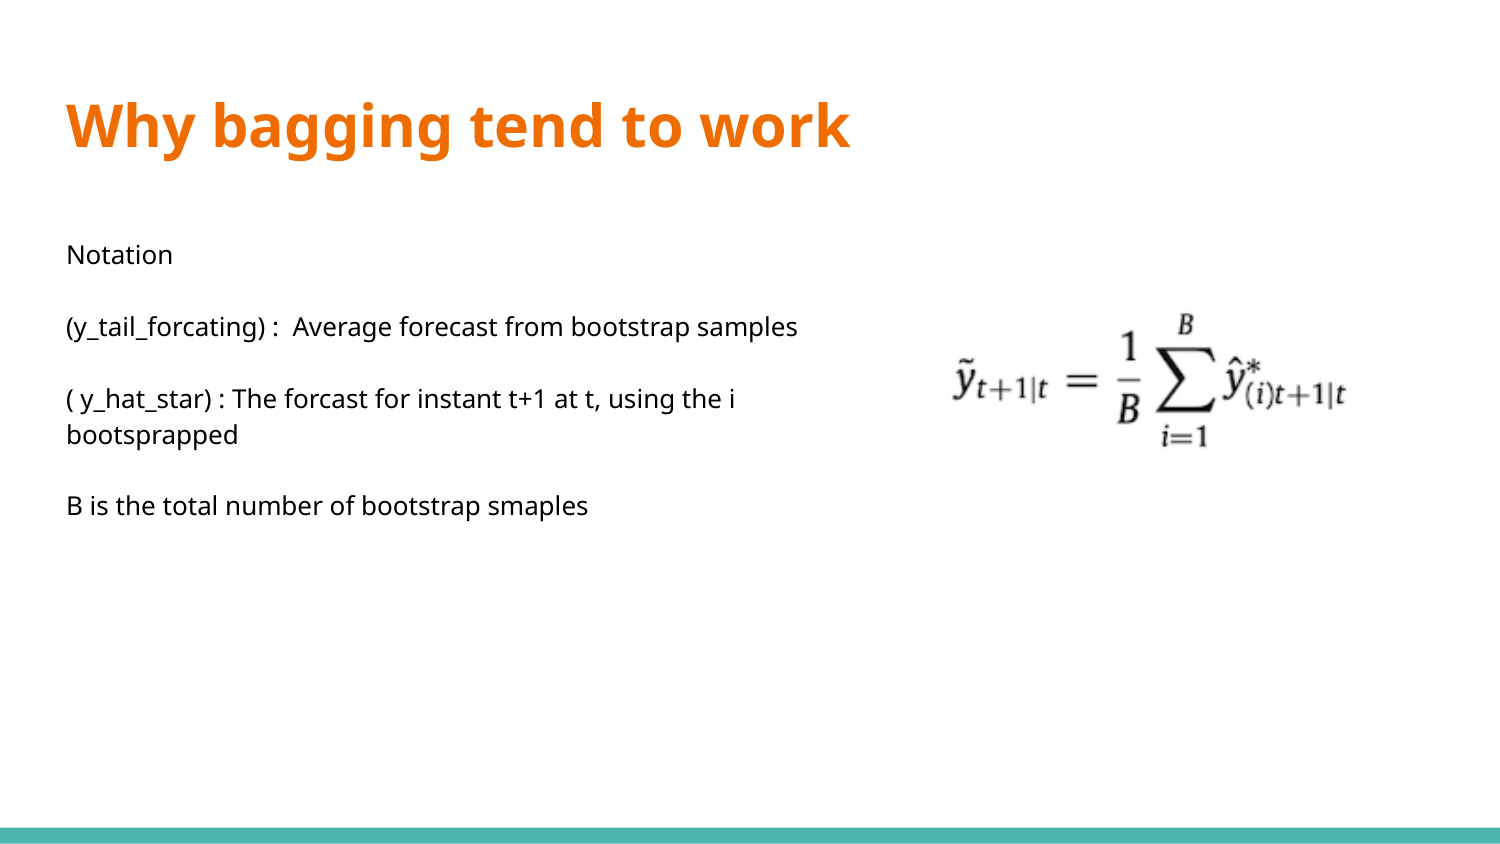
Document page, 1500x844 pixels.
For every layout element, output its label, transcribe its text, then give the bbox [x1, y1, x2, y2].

picture [938, 299, 1351, 476]
list Notation (y_tail_forcating) : Average forecast from bootstrap samples ( y_hat_star) : The forcast for instant t+1 at t, using the i bootsprapped B is the total number of bootstrap smaples [51, 219, 928, 761]
title Why bagging tend to work [51, 72, 1449, 189]
